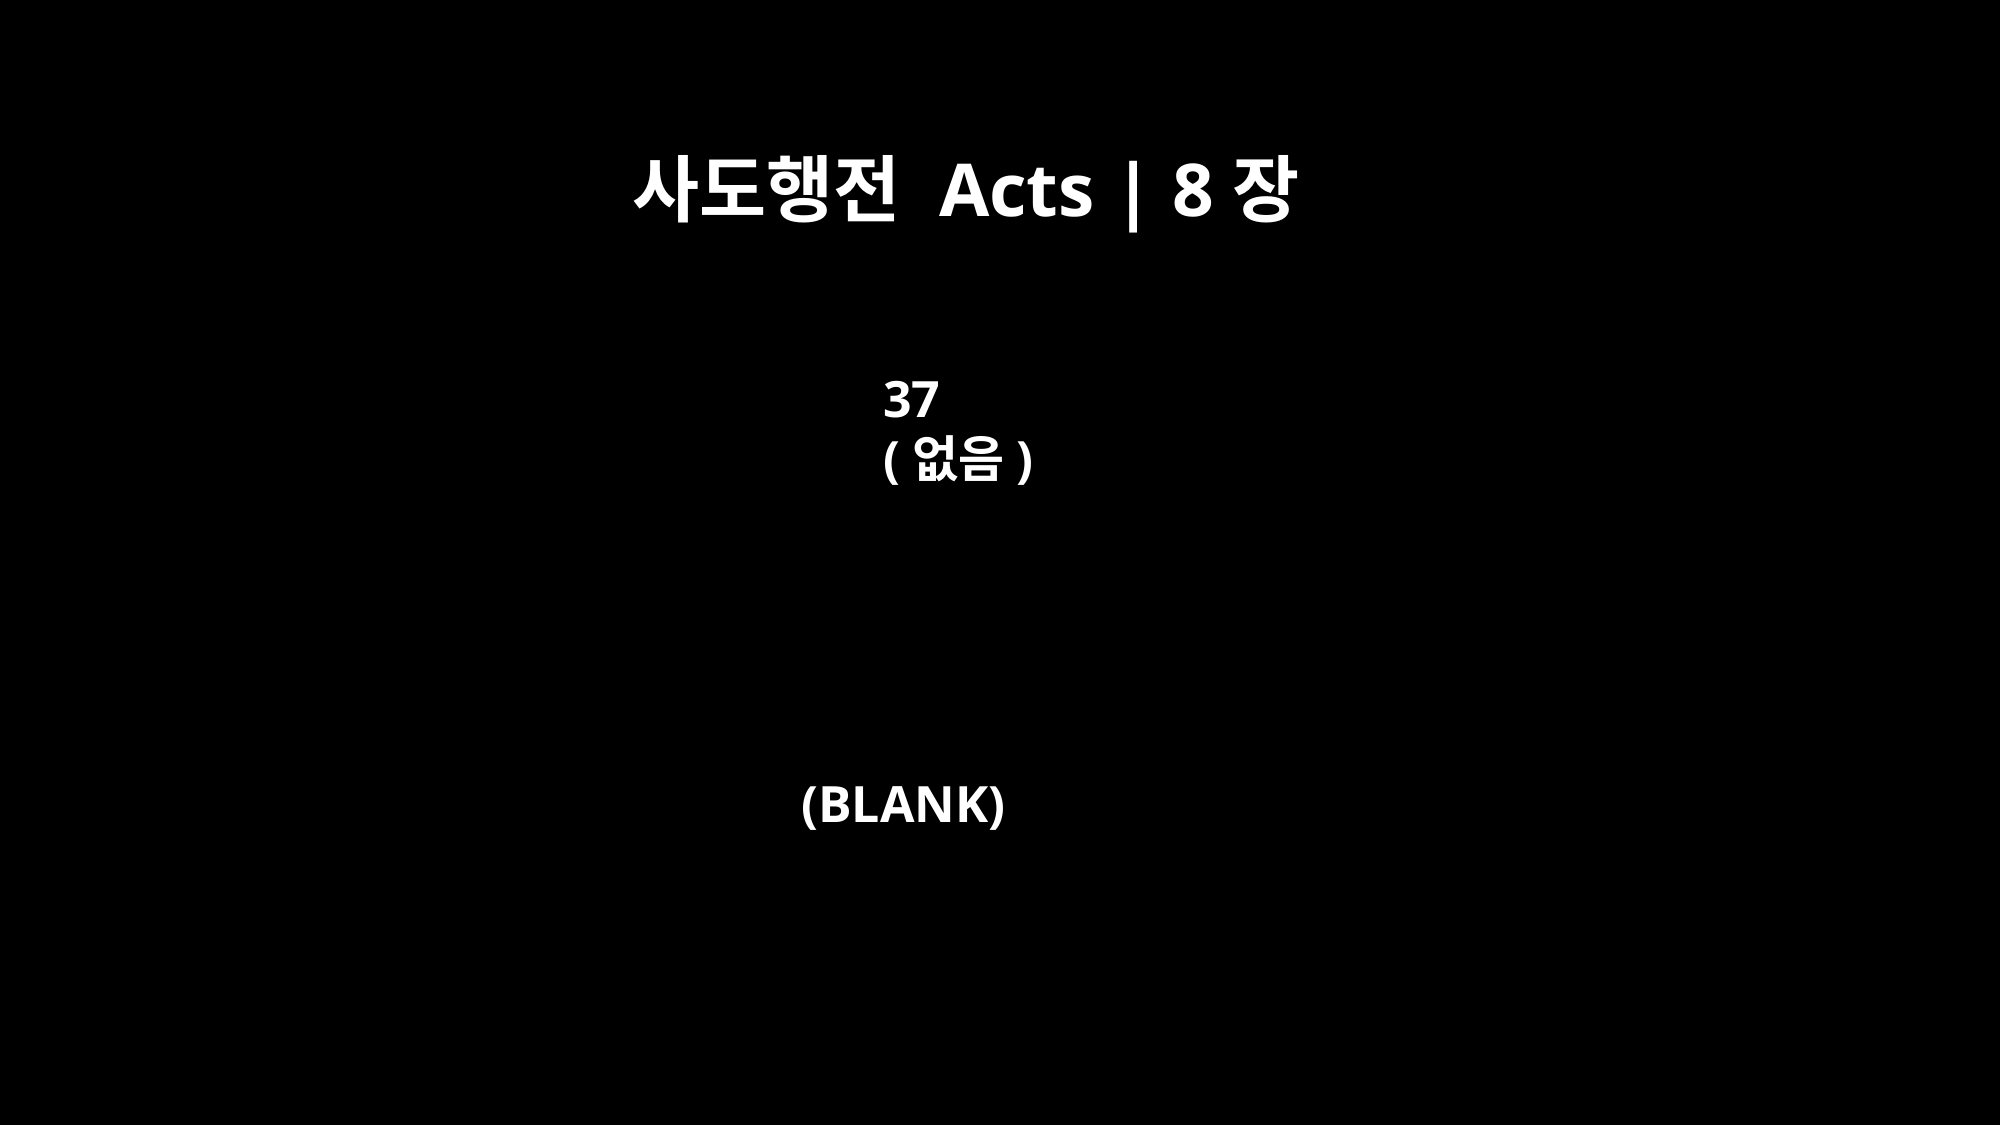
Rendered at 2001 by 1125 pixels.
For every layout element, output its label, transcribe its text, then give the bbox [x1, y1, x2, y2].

text_box 사도행전 Acts | 8장 [617, 136, 1315, 239]
text_box 37 (없음) [868, 359, 1049, 495]
text_box (BLANK) [786, 764, 1021, 840]
